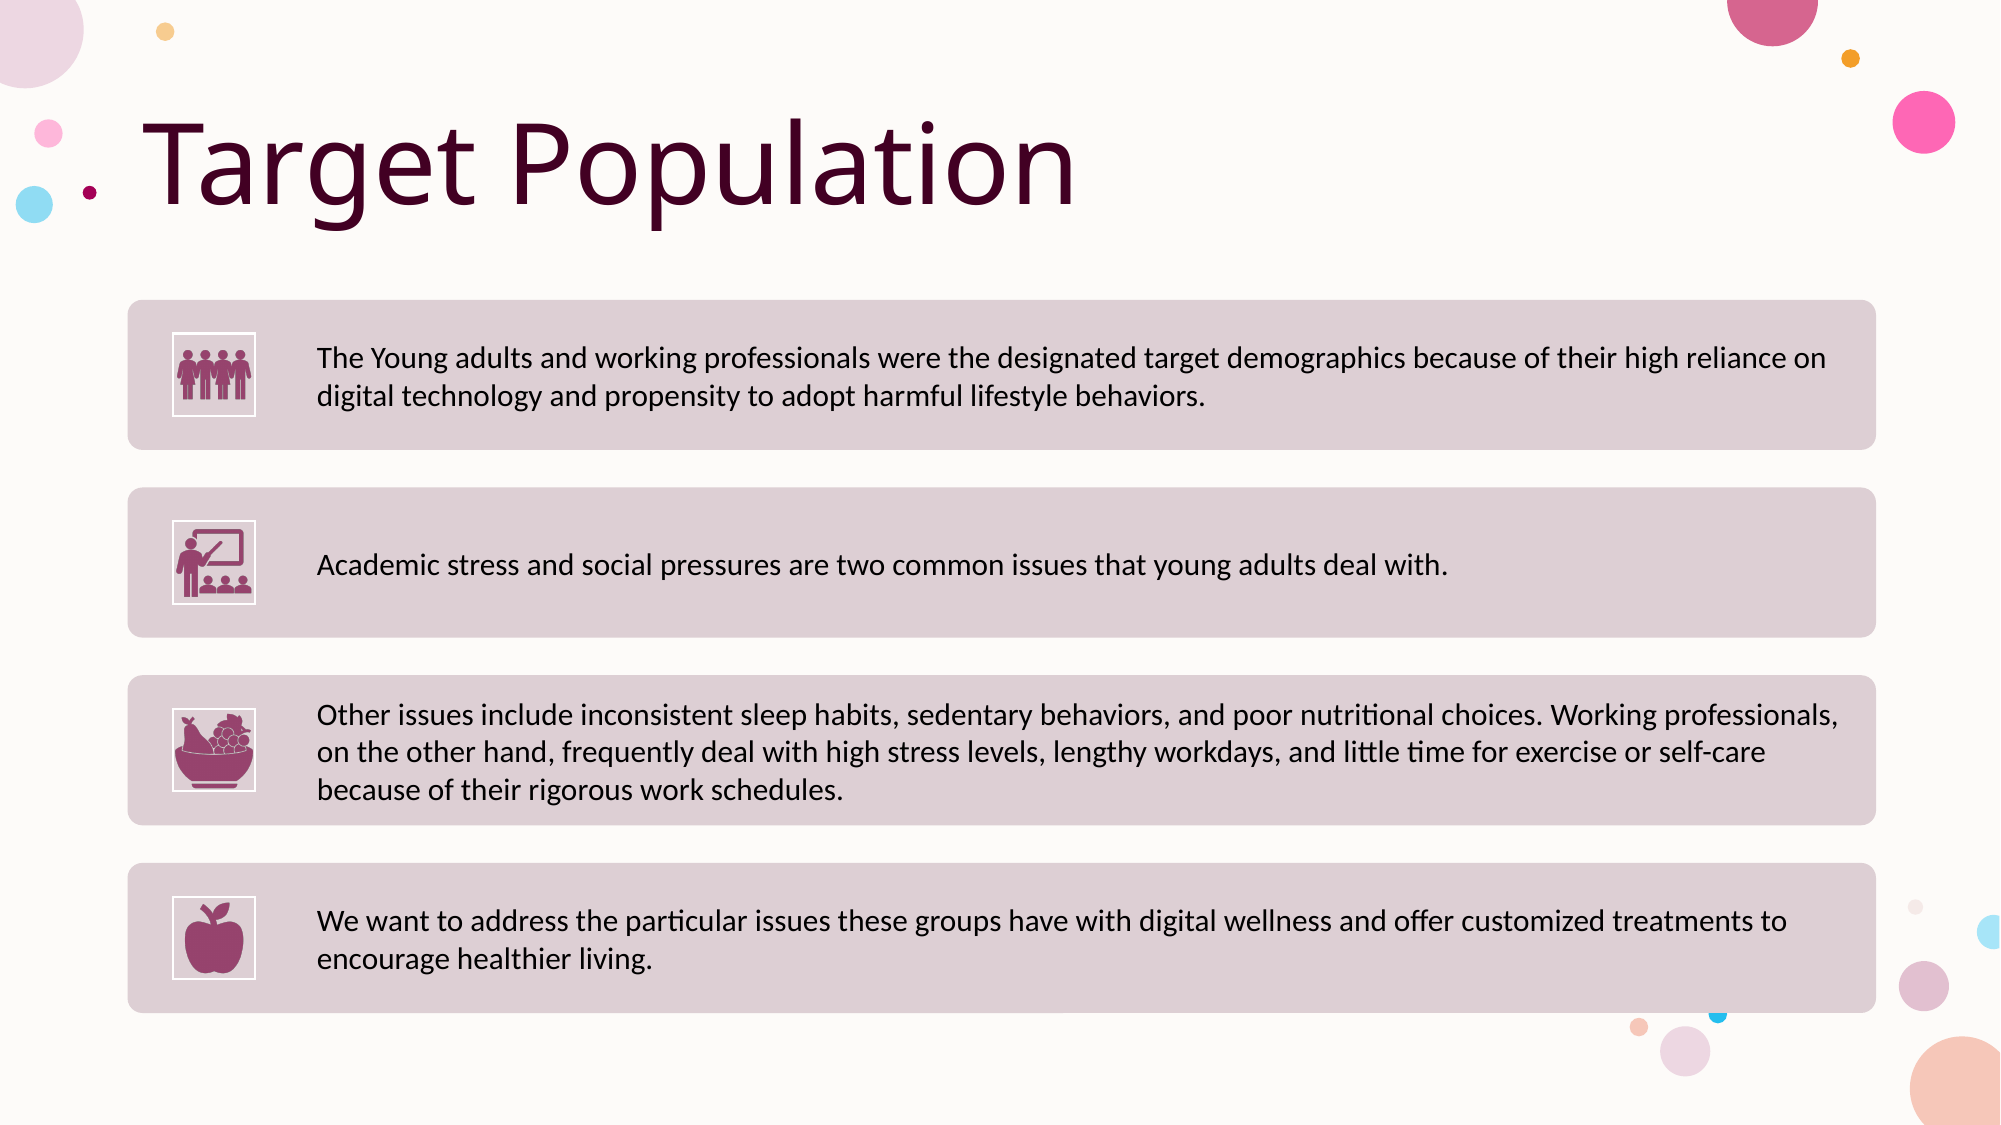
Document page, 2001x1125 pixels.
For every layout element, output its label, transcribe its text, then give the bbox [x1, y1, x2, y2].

title Target Population [127, 59, 1877, 278]
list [127, 299, 1877, 1014]
